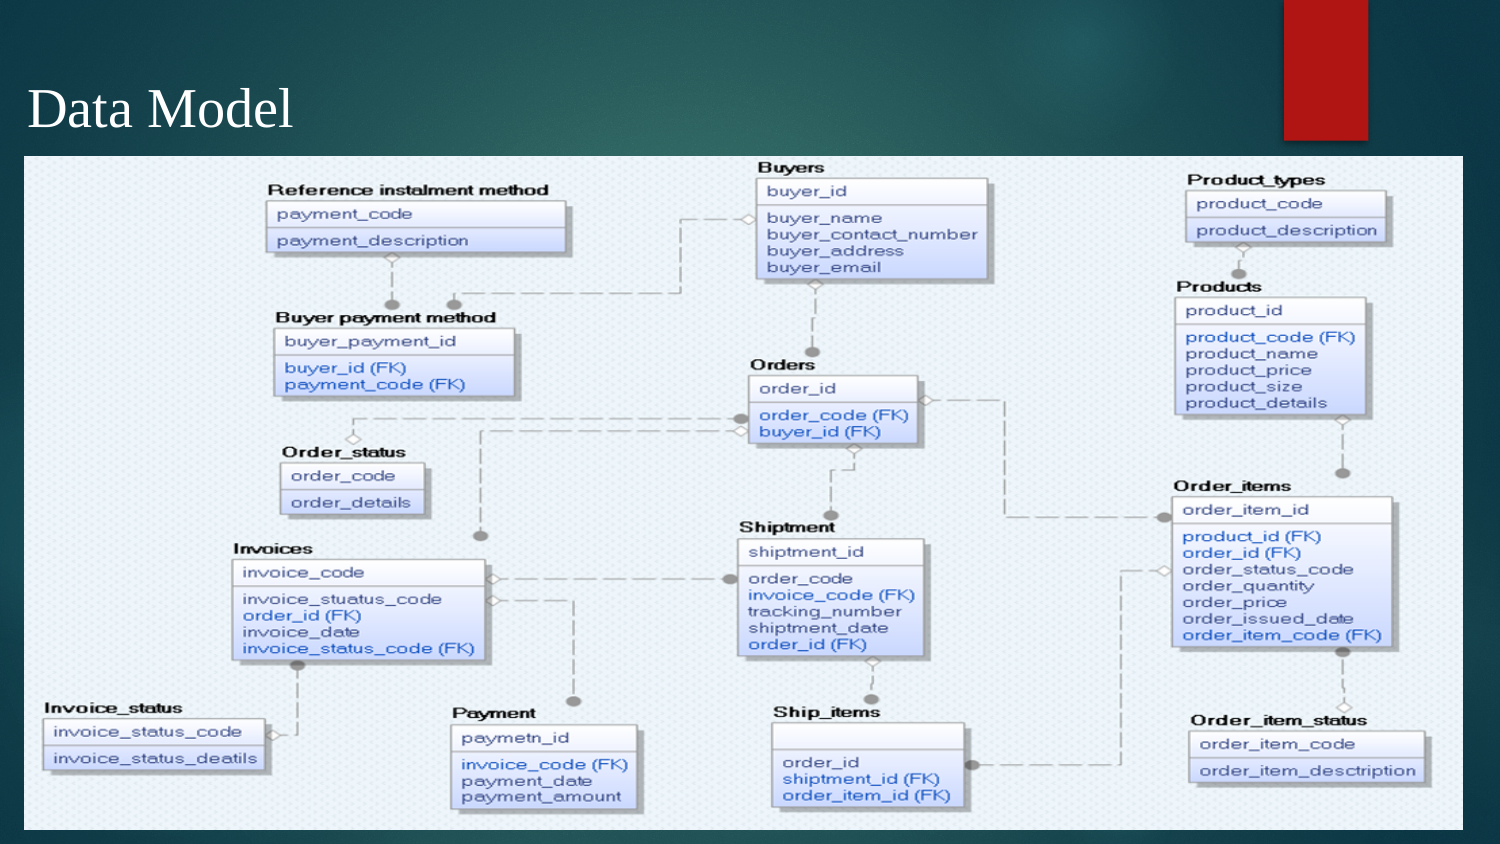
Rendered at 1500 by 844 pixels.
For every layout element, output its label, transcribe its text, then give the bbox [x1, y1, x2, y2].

picture [0, 0, 1500, 844]
title Data Model [24, 69, 297, 155]
